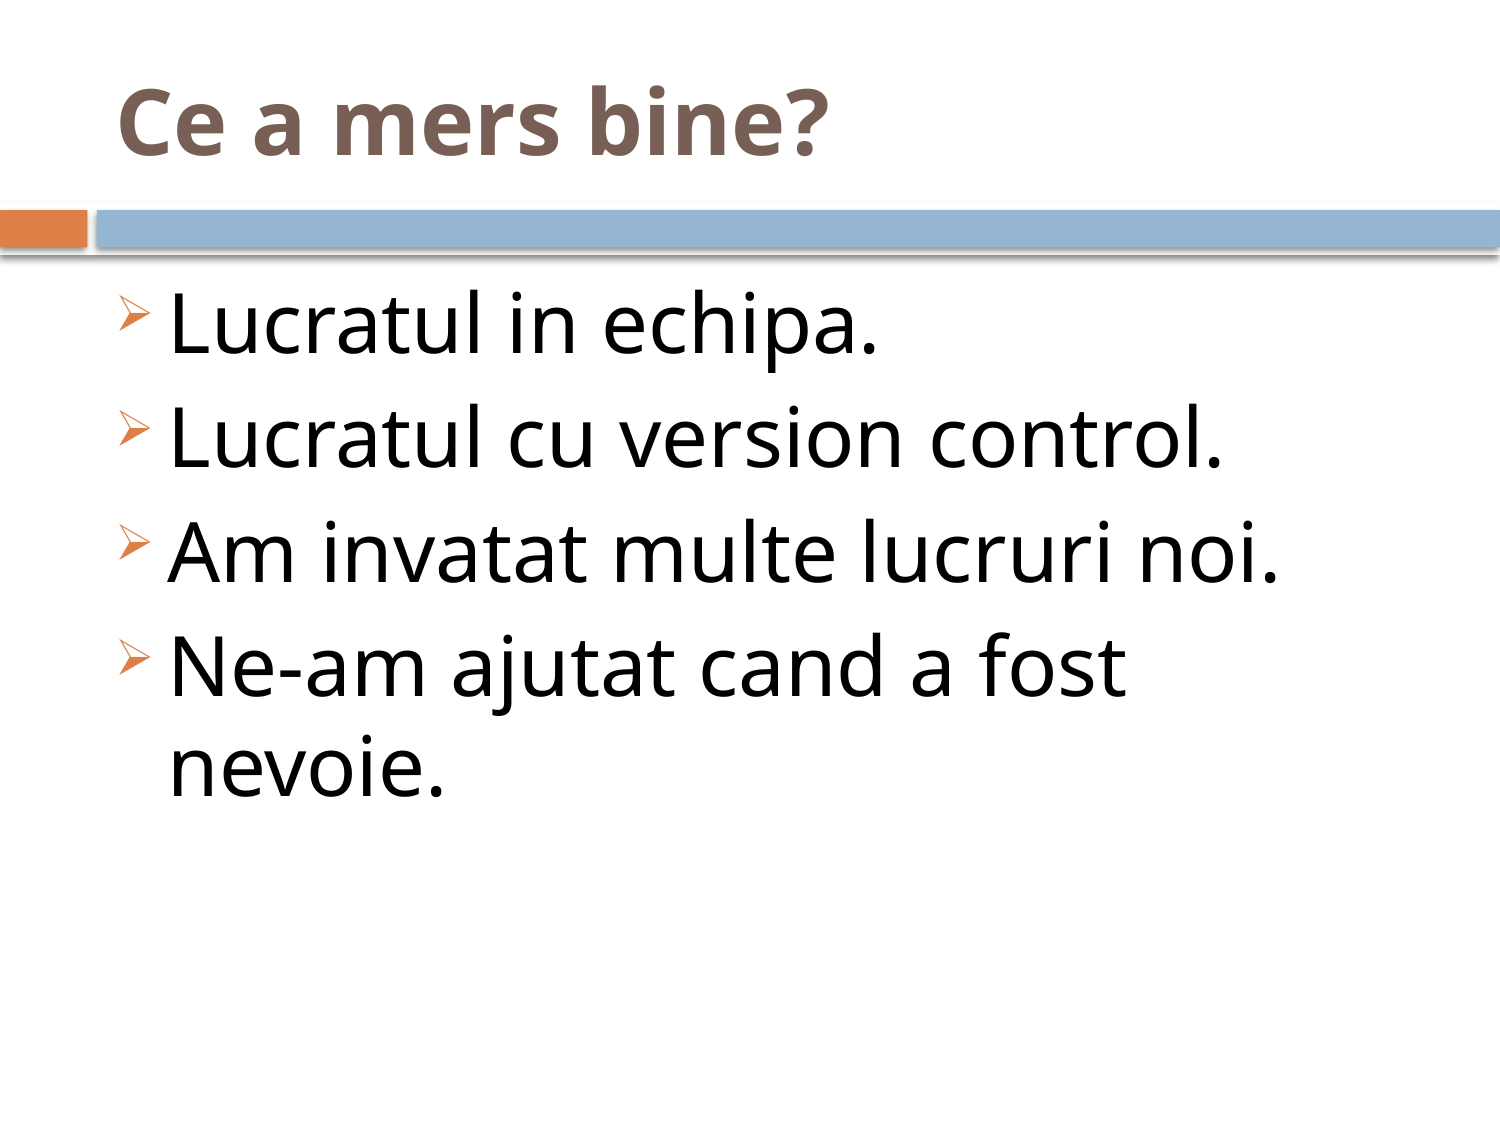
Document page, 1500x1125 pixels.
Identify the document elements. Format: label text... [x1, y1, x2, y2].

list Lucratul in echipa. Lucratul cu version control. Am invatat multe lucruri noi. Ne-am ajutat cand a fost nevoie. [100, 262, 1438, 1000]
title Ce a mers bine? [100, 37, 1438, 200]
